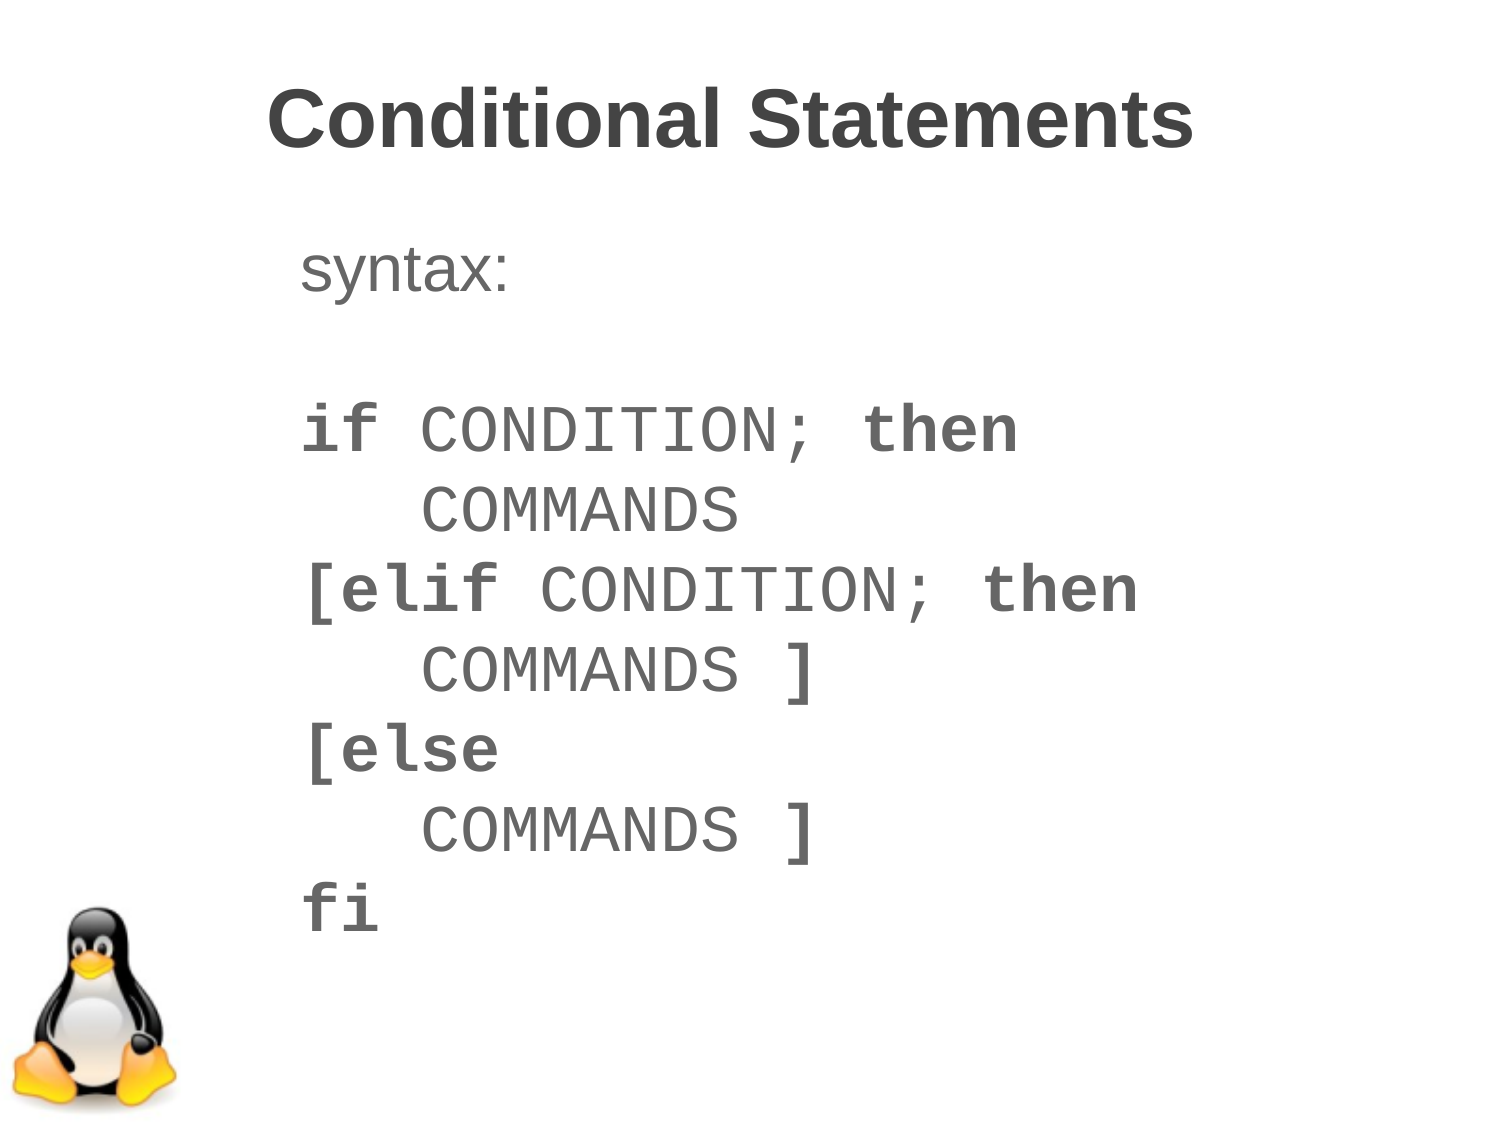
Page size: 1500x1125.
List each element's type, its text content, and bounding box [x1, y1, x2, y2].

text_box syntax: if CONDITION; then COMMANDS [elif CONDITION; then COMMANDS ] [else COMMANDS ] fi [284, 209, 1436, 1022]
title Conditional Statements [251, 50, 1440, 177]
text_box [0, 900, 188, 1125]
